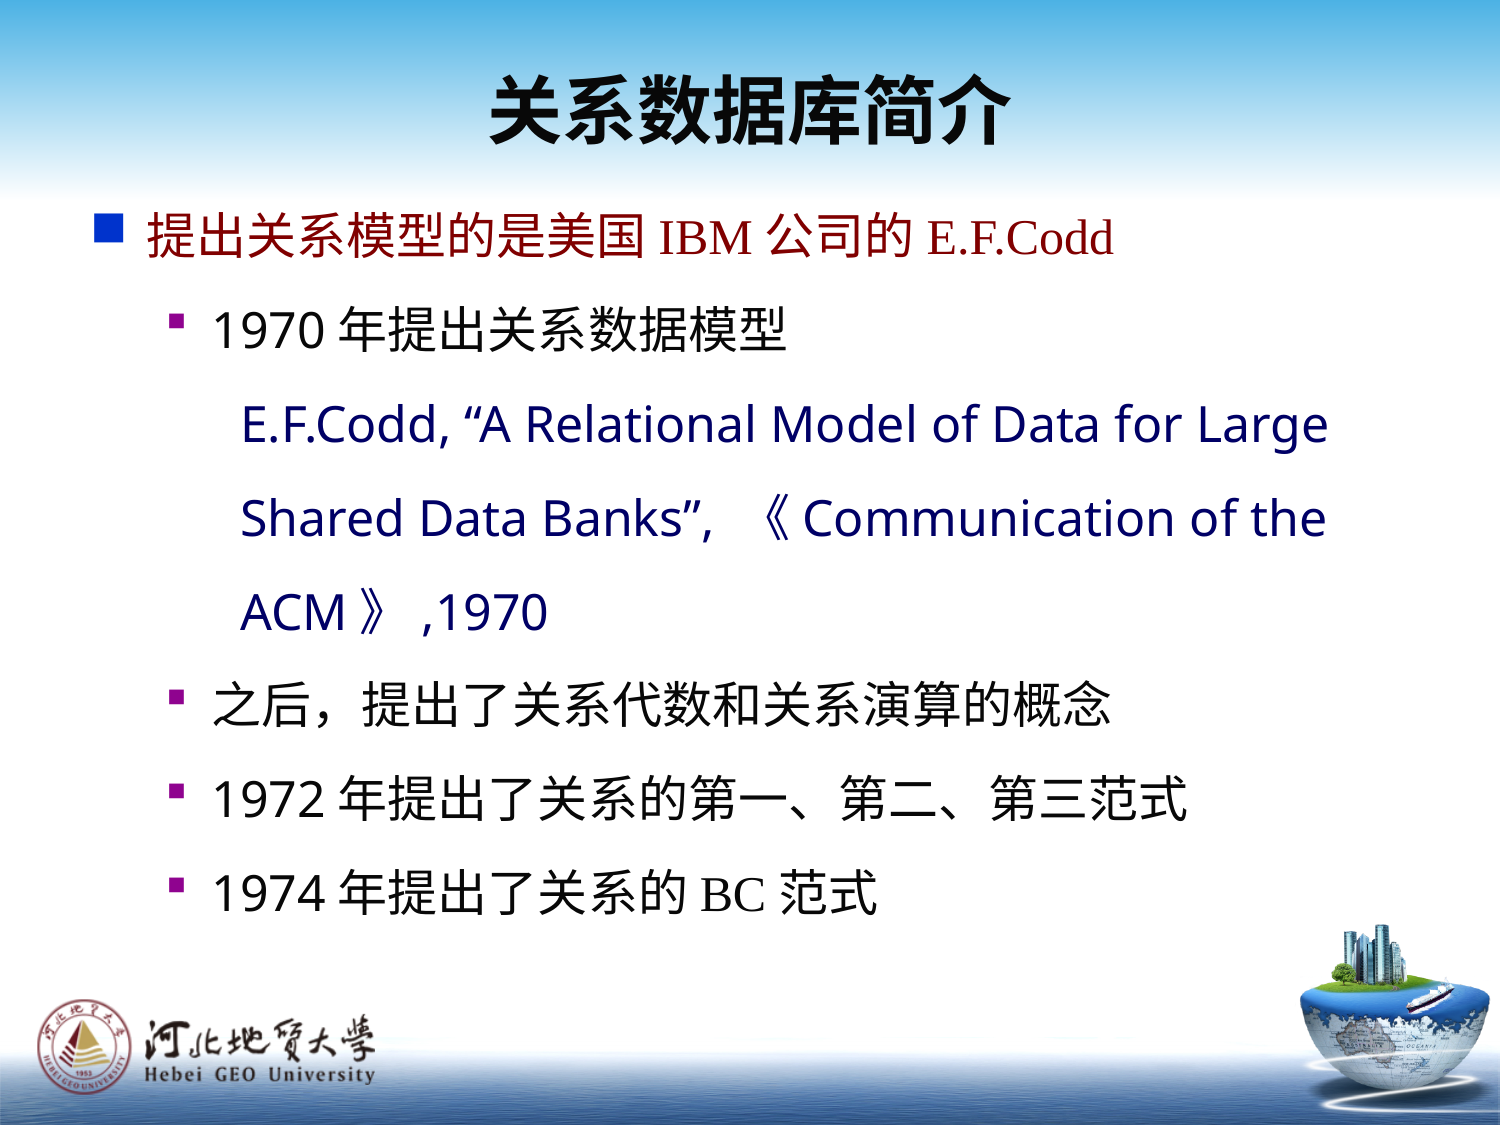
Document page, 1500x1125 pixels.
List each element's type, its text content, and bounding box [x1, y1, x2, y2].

title 关系数据库简介 [74, 37, 1426, 172]
picture [0, 970, 1500, 1125]
list 提出关系模型的是美国IBM公司的E.F.Codd 1970年提出关系数据模型 E.F.Codd, “A Relational Model of Data for Large Shared Data Banks”, 《Communication of the ACM》,1970 之后，提出了关系代数和关系演算的概念 1972年提出了关系的第一、第二、第三范式 1974年提出了关系的BC范式 [74, 172, 1500, 970]
